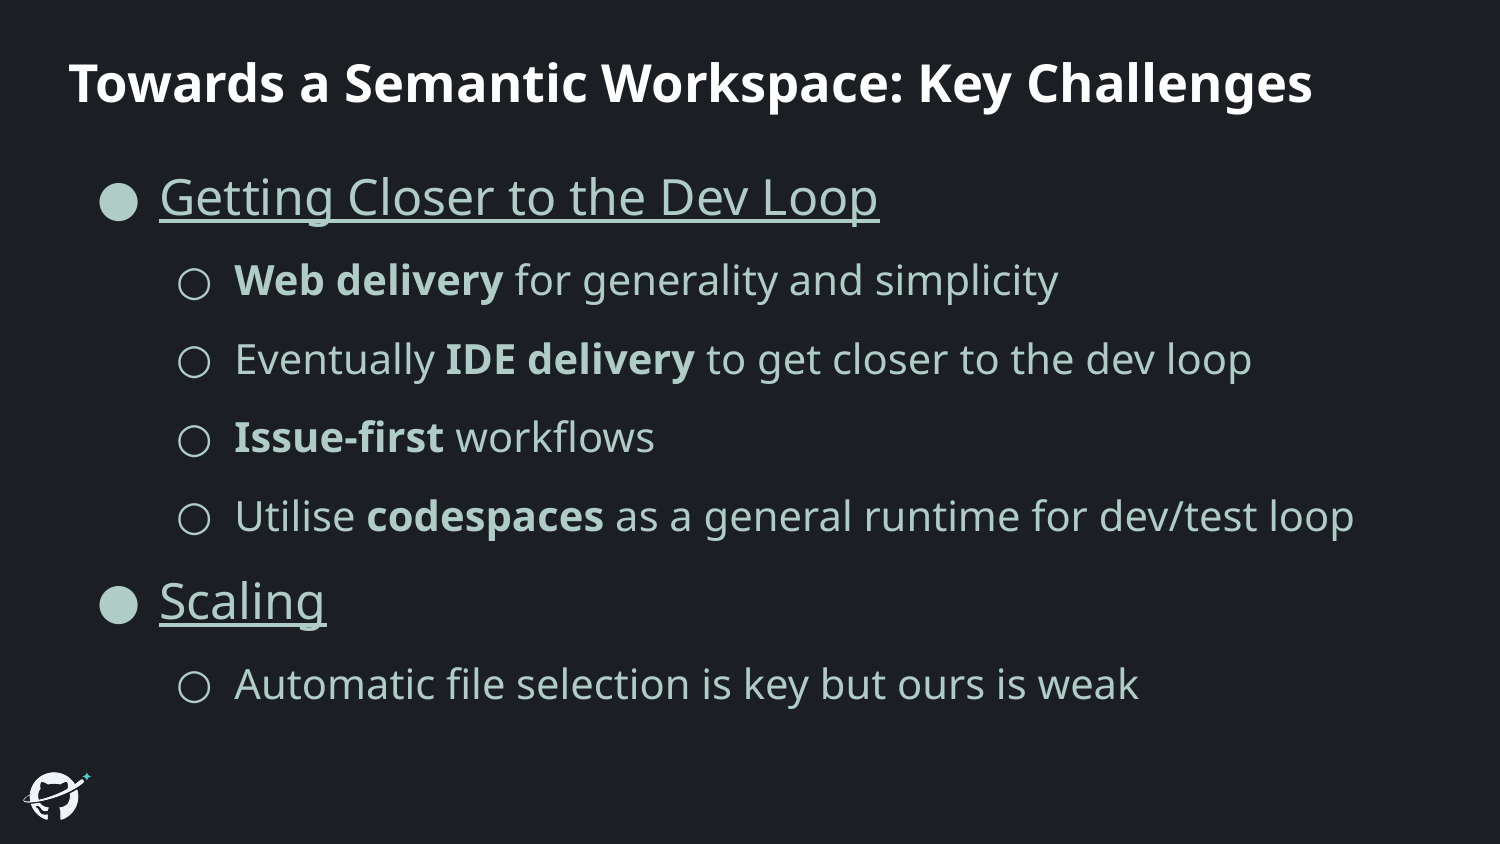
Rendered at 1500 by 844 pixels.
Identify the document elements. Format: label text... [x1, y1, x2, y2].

picture [6, 748, 102, 844]
title Towards a Semantic Workspace: Key Challenges [53, 35, 1355, 130]
list Getting Closer to the Dev Loop Web delivery for generality and simplicity Eventually IDE delivery to get closer to the dev loop Issue-first workflows Utilise codespaces as a general runtime for dev/test loop Scaling Automatic file selection is key but ours is weak [69, 141, 1448, 794]
